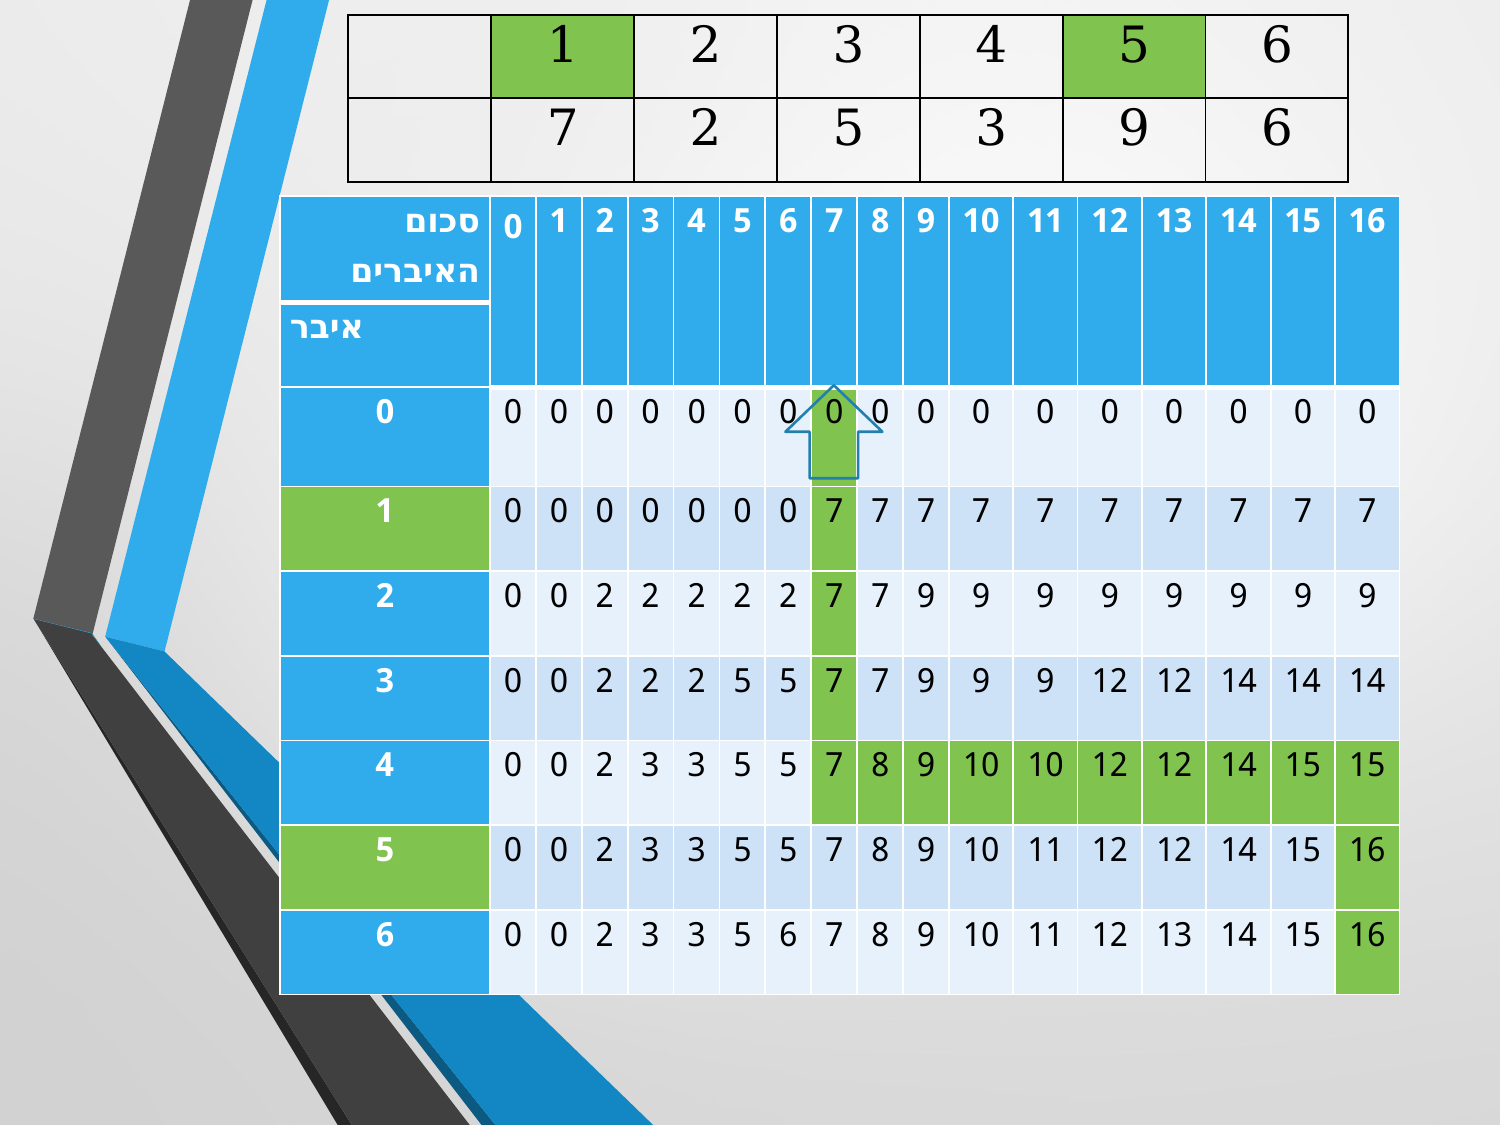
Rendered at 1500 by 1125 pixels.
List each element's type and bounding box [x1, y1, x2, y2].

table_cell [766, 572, 810, 655]
table_cell [766, 911, 810, 994]
table_cell [766, 390, 810, 486]
table_cell [1336, 657, 1399, 740]
table_header [1143, 197, 1205, 385]
table_cell [1207, 390, 1270, 486]
table_cell [1143, 741, 1205, 824]
table_cell [491, 572, 535, 655]
table_cell [812, 741, 856, 824]
table_cell [950, 572, 1012, 655]
table_cell [766, 657, 810, 740]
table_cell [674, 911, 719, 994]
table_cell [583, 572, 627, 655]
table_header [1272, 197, 1334, 385]
table_cell [629, 390, 673, 486]
table_cell [1014, 390, 1077, 486]
table_cell [674, 572, 719, 655]
table_cell [720, 657, 764, 740]
table_cell [950, 741, 1012, 824]
table_cell [1272, 390, 1334, 486]
table_cell [950, 911, 1012, 994]
table_cell [904, 911, 948, 994]
table_cell [858, 741, 902, 824]
table_cell [766, 826, 810, 909]
table_cell [1078, 911, 1141, 994]
table_cell [537, 741, 581, 824]
table_cell [1078, 487, 1141, 570]
table_header [766, 197, 810, 385]
table_cell [904, 741, 948, 824]
table_cell [281, 305, 489, 386]
table_cell [583, 911, 627, 994]
table_cell [858, 826, 902, 909]
table_cell [491, 826, 535, 909]
table_cell [537, 657, 581, 740]
table_cell [1014, 487, 1077, 570]
table_cell [1143, 911, 1205, 994]
table_cell [720, 390, 764, 486]
text_box [784, 384, 884, 480]
table_cell [950, 487, 1012, 570]
table_cell [812, 657, 856, 740]
table_cell [950, 826, 1012, 909]
table_cell [281, 572, 489, 655]
table_cell [1336, 572, 1399, 655]
table_header [720, 197, 764, 385]
table_cell [583, 487, 627, 570]
table_cell [1336, 826, 1399, 909]
table_header [1207, 197, 1270, 385]
table_cell [812, 487, 856, 570]
table_cell [1014, 572, 1077, 655]
table_cell [1272, 741, 1334, 824]
table_header [1014, 197, 1077, 385]
table_cell [1207, 657, 1270, 740]
table_cell [1272, 657, 1334, 740]
table_cell [281, 826, 489, 909]
table_cell [812, 480, 856, 486]
table_header [674, 197, 719, 385]
table_cell [1207, 572, 1270, 655]
table_cell [629, 657, 673, 740]
table_header [537, 197, 581, 385]
table_cell [1272, 487, 1334, 570]
table_cell [1078, 826, 1141, 909]
table_cell [583, 826, 627, 909]
table_cell [1078, 572, 1141, 655]
table_cell [1336, 911, 1399, 994]
table_cell [720, 911, 764, 994]
table_cell [674, 741, 719, 824]
table_header [858, 197, 902, 385]
table_cell [1336, 487, 1399, 570]
table_cell [1014, 741, 1077, 824]
table_cell [858, 657, 902, 740]
table_cell [537, 826, 581, 909]
table_cell [281, 487, 489, 570]
table_cell [904, 826, 948, 909]
table_cell [537, 572, 581, 655]
table_cell [491, 657, 535, 740]
table_cell [629, 572, 673, 655]
table_cell [281, 911, 489, 994]
table_cell [491, 487, 535, 570]
table_cell [904, 572, 948, 655]
table_cell [1143, 487, 1205, 570]
table_cell [491, 390, 535, 486]
table_cell [674, 390, 719, 486]
table_cell [1272, 826, 1334, 909]
table_cell [491, 741, 535, 824]
table_cell [766, 487, 810, 570]
table_cell [904, 487, 948, 570]
table_cell [1207, 911, 1270, 994]
table_cell [629, 911, 673, 994]
table_header [812, 197, 856, 385]
table_cell [950, 390, 1012, 486]
table_cell [537, 390, 581, 486]
table_cell [281, 388, 489, 486]
table_header [491, 197, 535, 385]
table_cell [904, 390, 948, 486]
table_cell [858, 572, 902, 655]
table_cell [720, 826, 764, 909]
table_cell [858, 390, 902, 486]
table_cell [812, 572, 856, 655]
table_cell [583, 390, 627, 486]
table_cell [904, 657, 948, 740]
table_header [904, 197, 948, 385]
table_cell [1143, 572, 1205, 655]
table_cell [842, 390, 856, 403]
table_cell [537, 487, 581, 570]
table_cell [629, 487, 673, 570]
table_cell [1272, 572, 1334, 655]
table_header [1336, 197, 1399, 385]
table_cell [858, 911, 902, 994]
table_header [950, 197, 1012, 385]
table_cell [720, 572, 764, 655]
table_cell [674, 657, 719, 740]
table_cell [629, 741, 673, 824]
table_cell [674, 487, 719, 570]
table_cell [281, 741, 489, 824]
table_cell [1143, 826, 1205, 909]
table_cell [537, 911, 581, 994]
table_cell [1336, 741, 1399, 824]
table_cell [1272, 911, 1334, 994]
table_cell [812, 911, 856, 994]
table_cell [720, 741, 764, 824]
table_cell [1207, 487, 1270, 570]
table_cell [1014, 826, 1077, 909]
table_cell [674, 826, 719, 909]
table_cell [1078, 657, 1141, 740]
table_cell [583, 657, 627, 740]
table_header [629, 197, 673, 385]
table_cell [1207, 826, 1270, 909]
table_cell [1078, 741, 1141, 824]
table_cell [1336, 390, 1399, 486]
table_cell [583, 741, 627, 824]
table_cell [1014, 911, 1077, 994]
table_cell [812, 826, 856, 909]
table_cell [812, 390, 826, 403]
table_cell [1014, 657, 1077, 740]
table_header [281, 197, 489, 300]
table_cell [281, 657, 489, 740]
table_cell [629, 826, 673, 909]
table_cell [720, 487, 764, 570]
table_cell [1078, 390, 1141, 486]
table_cell [1143, 657, 1205, 740]
table_cell [1143, 390, 1205, 486]
table_header [583, 197, 627, 385]
table_cell [950, 657, 1012, 740]
table_cell [1207, 741, 1270, 824]
table_header [1078, 197, 1141, 385]
table_cell [858, 487, 902, 570]
table_cell [491, 911, 535, 994]
table_cell [766, 741, 810, 824]
